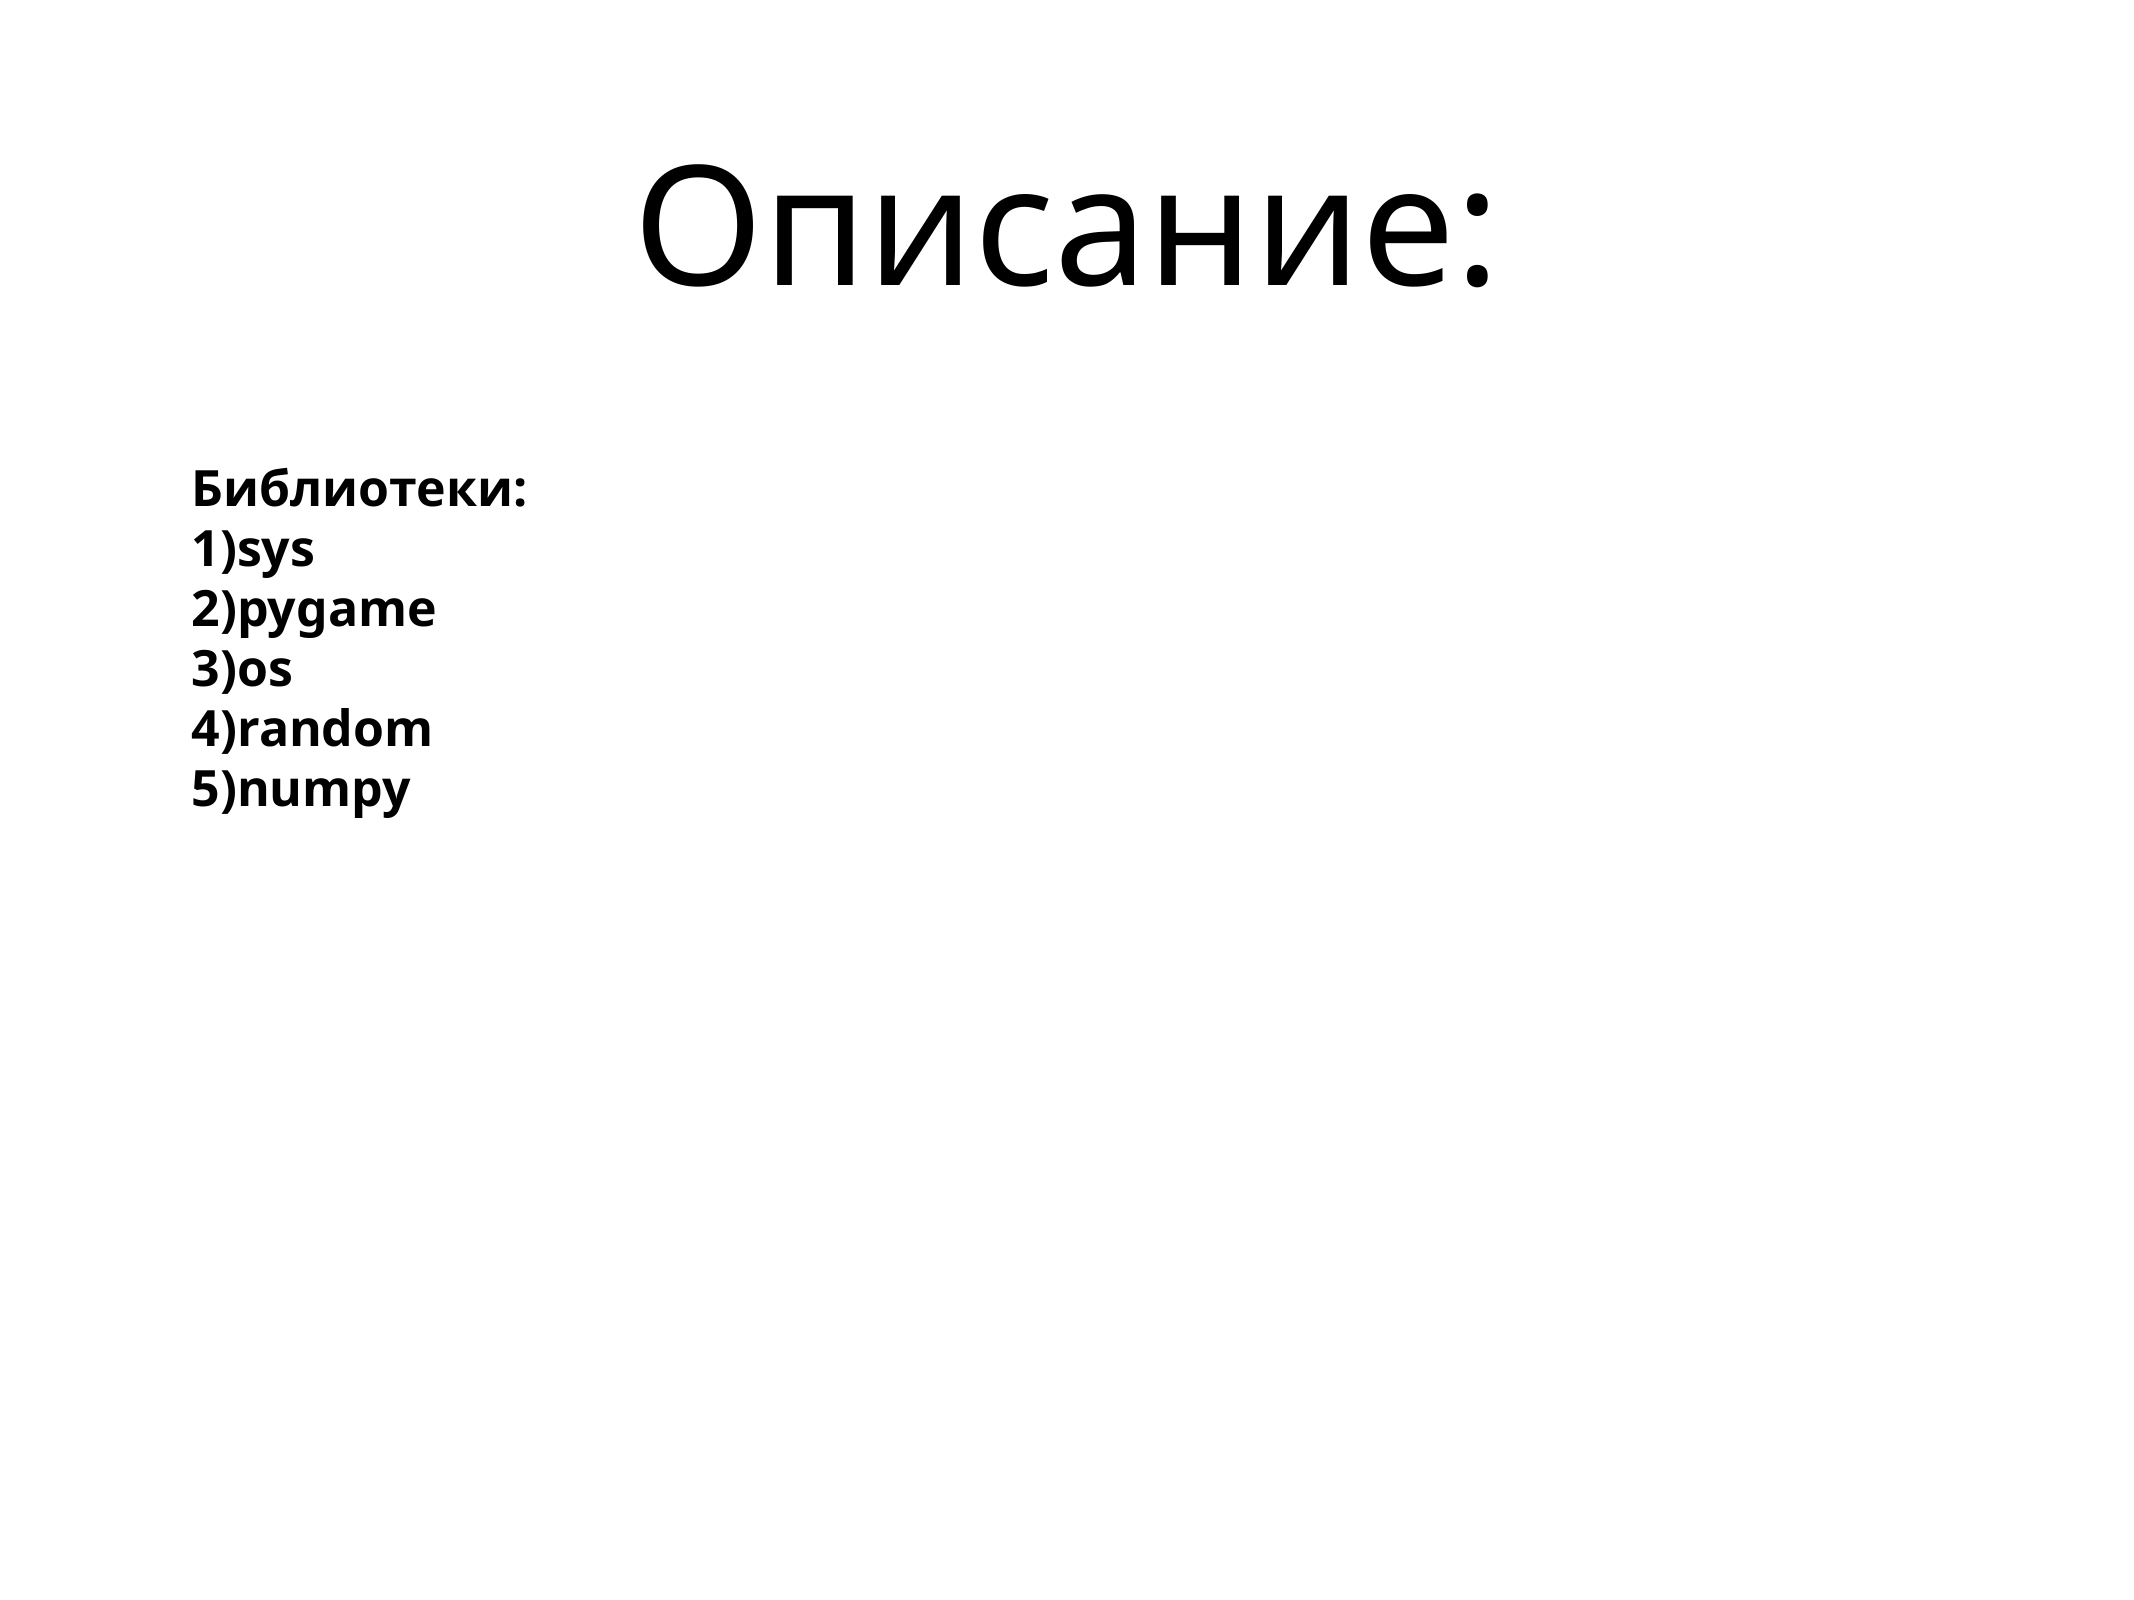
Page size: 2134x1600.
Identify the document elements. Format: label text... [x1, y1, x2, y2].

title Описание: [155, 41, 1978, 397]
text_box Библиотеки: 1)sys 2)pygame 3)os 4)random 5)numpy [183, 447, 536, 825]
